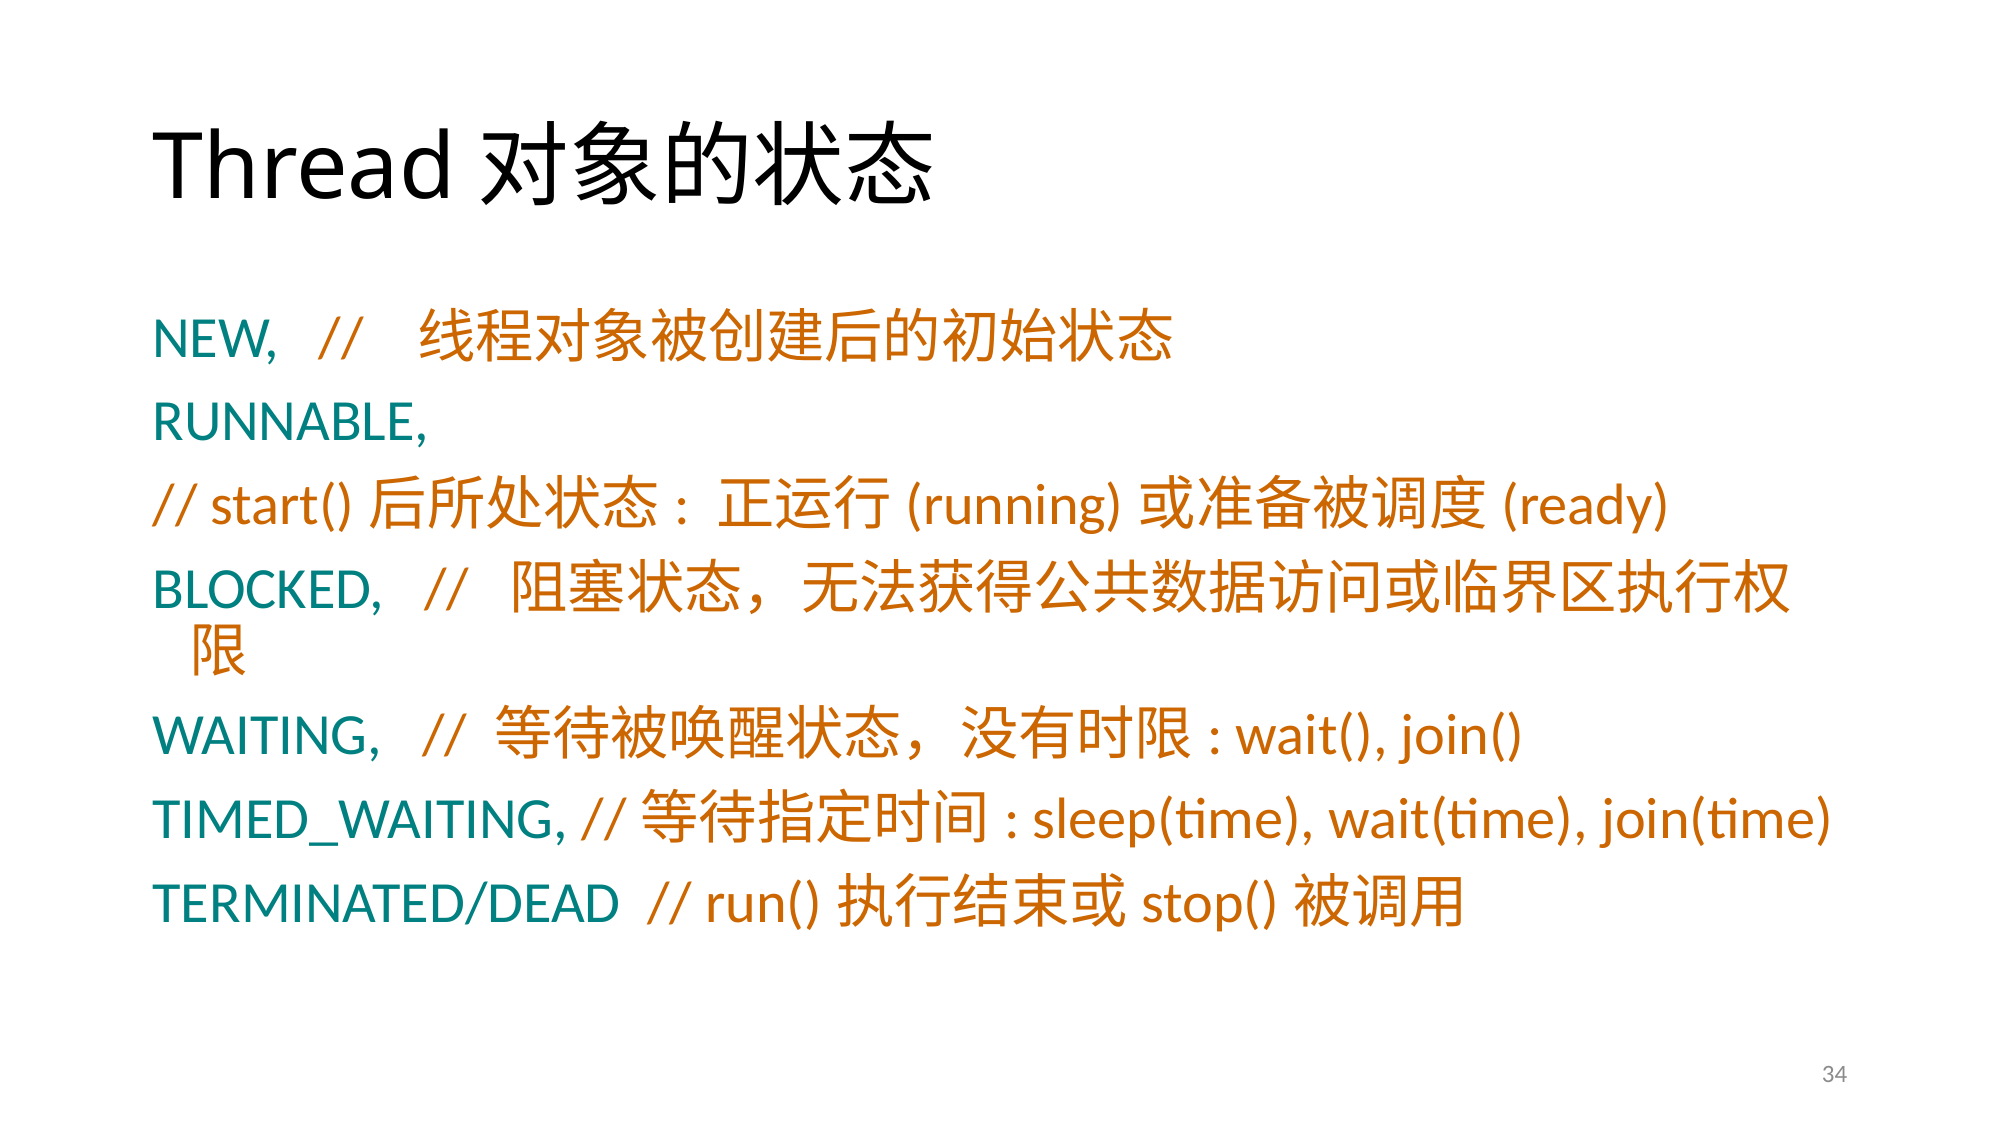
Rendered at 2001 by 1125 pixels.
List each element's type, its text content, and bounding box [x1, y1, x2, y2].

slide_number 34 [1412, 1042, 1863, 1103]
title Thread对象的状态 [137, 59, 1863, 278]
list NEW, // 线程对象被创建后的初始状态 RUNNABLE, // start()后所处状态: 正运行(running)或准备被调度(ready) BLOCKED, // 阻塞状态，无法获得公共数据访问或临界区执行权限 WAITING, // 等待被唤醒状态，没有时限: wait(), join() TIMED_WAITING, //等待指定时间: sleep(time), wait(time), join(time) TERMINATED/DEAD // run()执行结束或stop()被调用 [137, 299, 1863, 1014]
